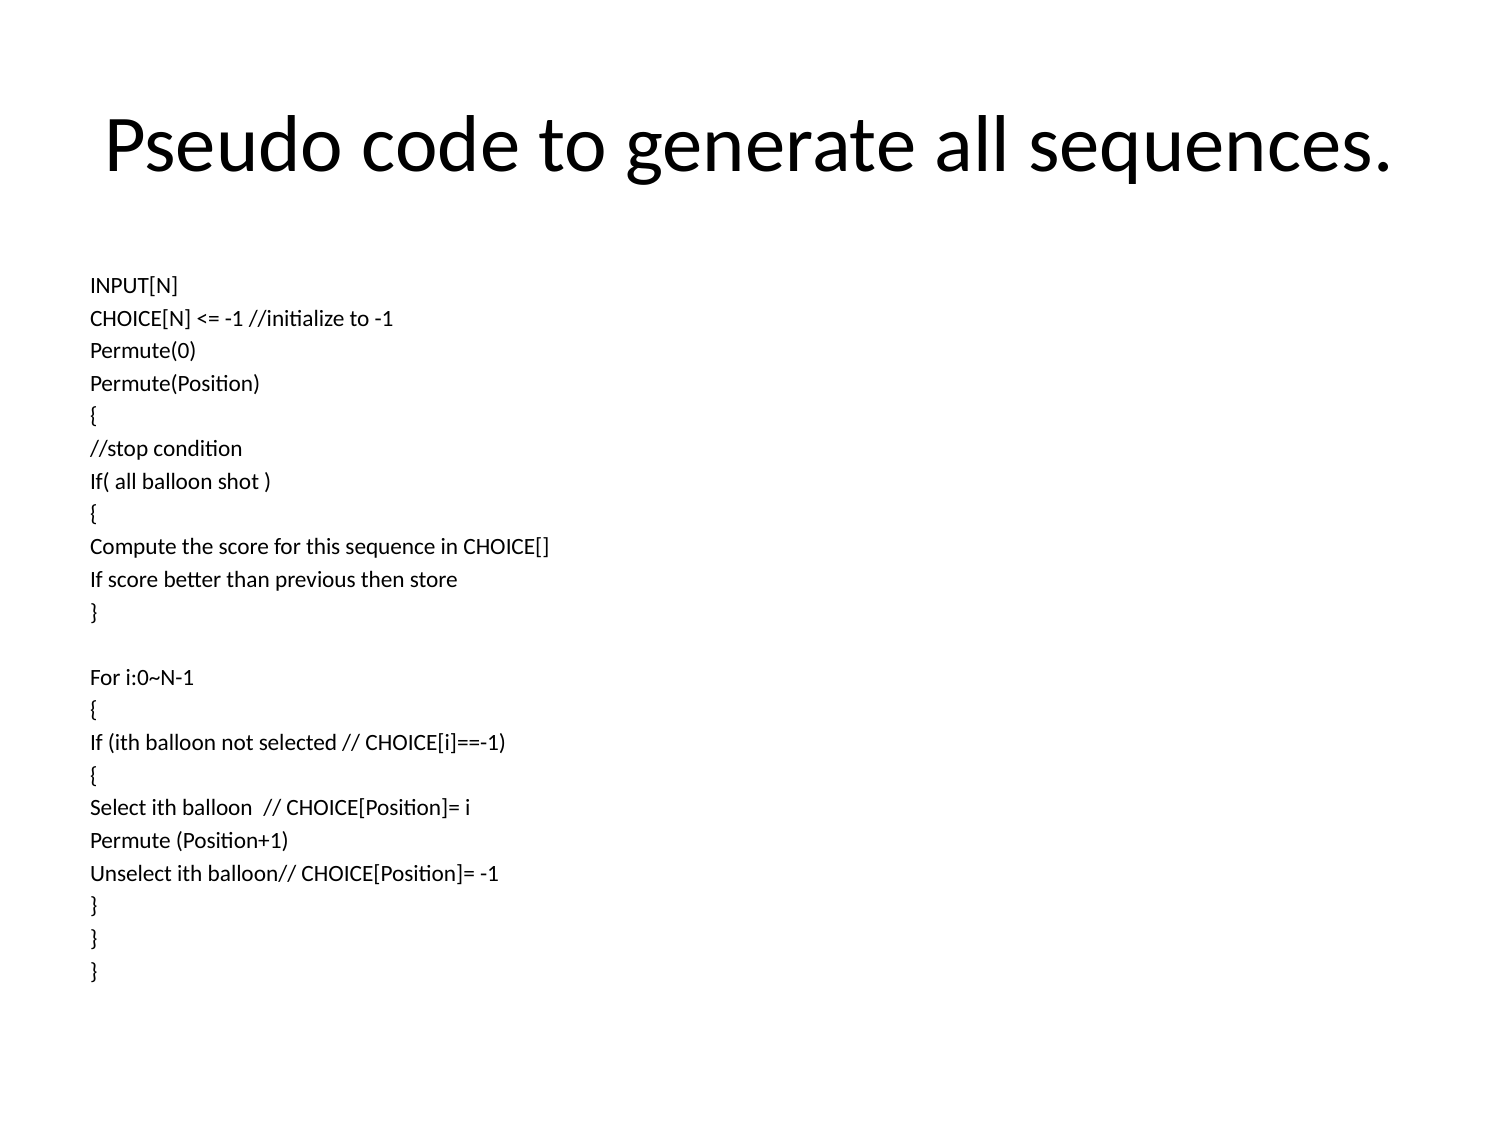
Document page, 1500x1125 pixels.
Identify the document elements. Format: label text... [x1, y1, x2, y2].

title Pseudo code to generate all sequences. [75, 45, 1425, 233]
list INPUT[N] CHOICE[N] <= -1 //initialize to -1 Permute(0) Permute(Position) { //stop condition If( all balloon shot ) { Compute the score for this sequence in CHOICE[] If score better than previous then store } For i:0~N-1 { If (ith balloon not selected // CHOICE[i]==-1) { Select ith balloon // CHOICE[Position]= i Permute (Position+1) Unselect ith balloon// CHOICE[Position]= -1 } } } [75, 262, 1425, 1005]
